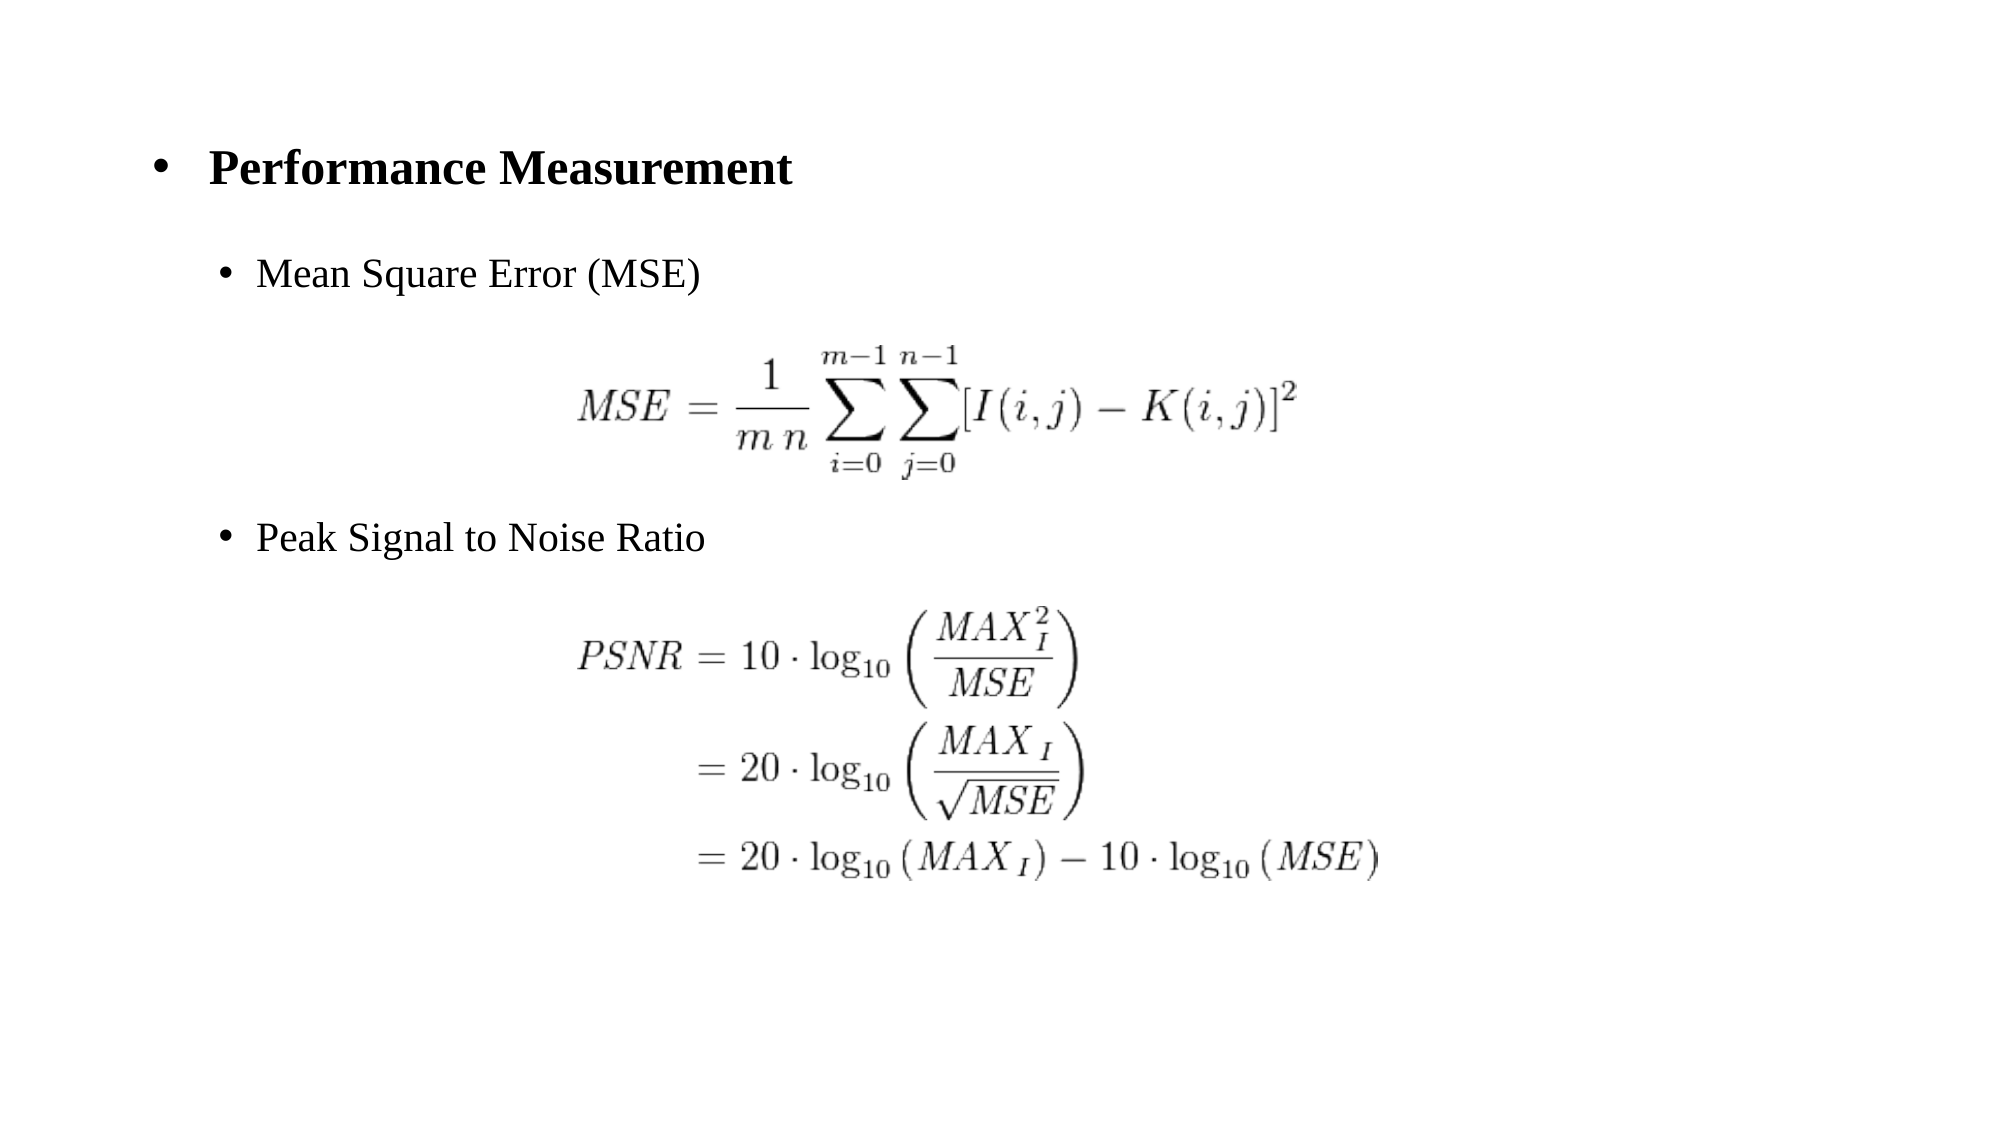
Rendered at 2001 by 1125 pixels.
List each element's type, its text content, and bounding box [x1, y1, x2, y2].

list Mean Square Error (MSE) Peak Signal to Noise Ratio [203, 244, 1929, 959]
title Performance Measurement [137, 59, 1863, 278]
picture [577, 606, 1378, 881]
picture [577, 345, 1297, 480]
